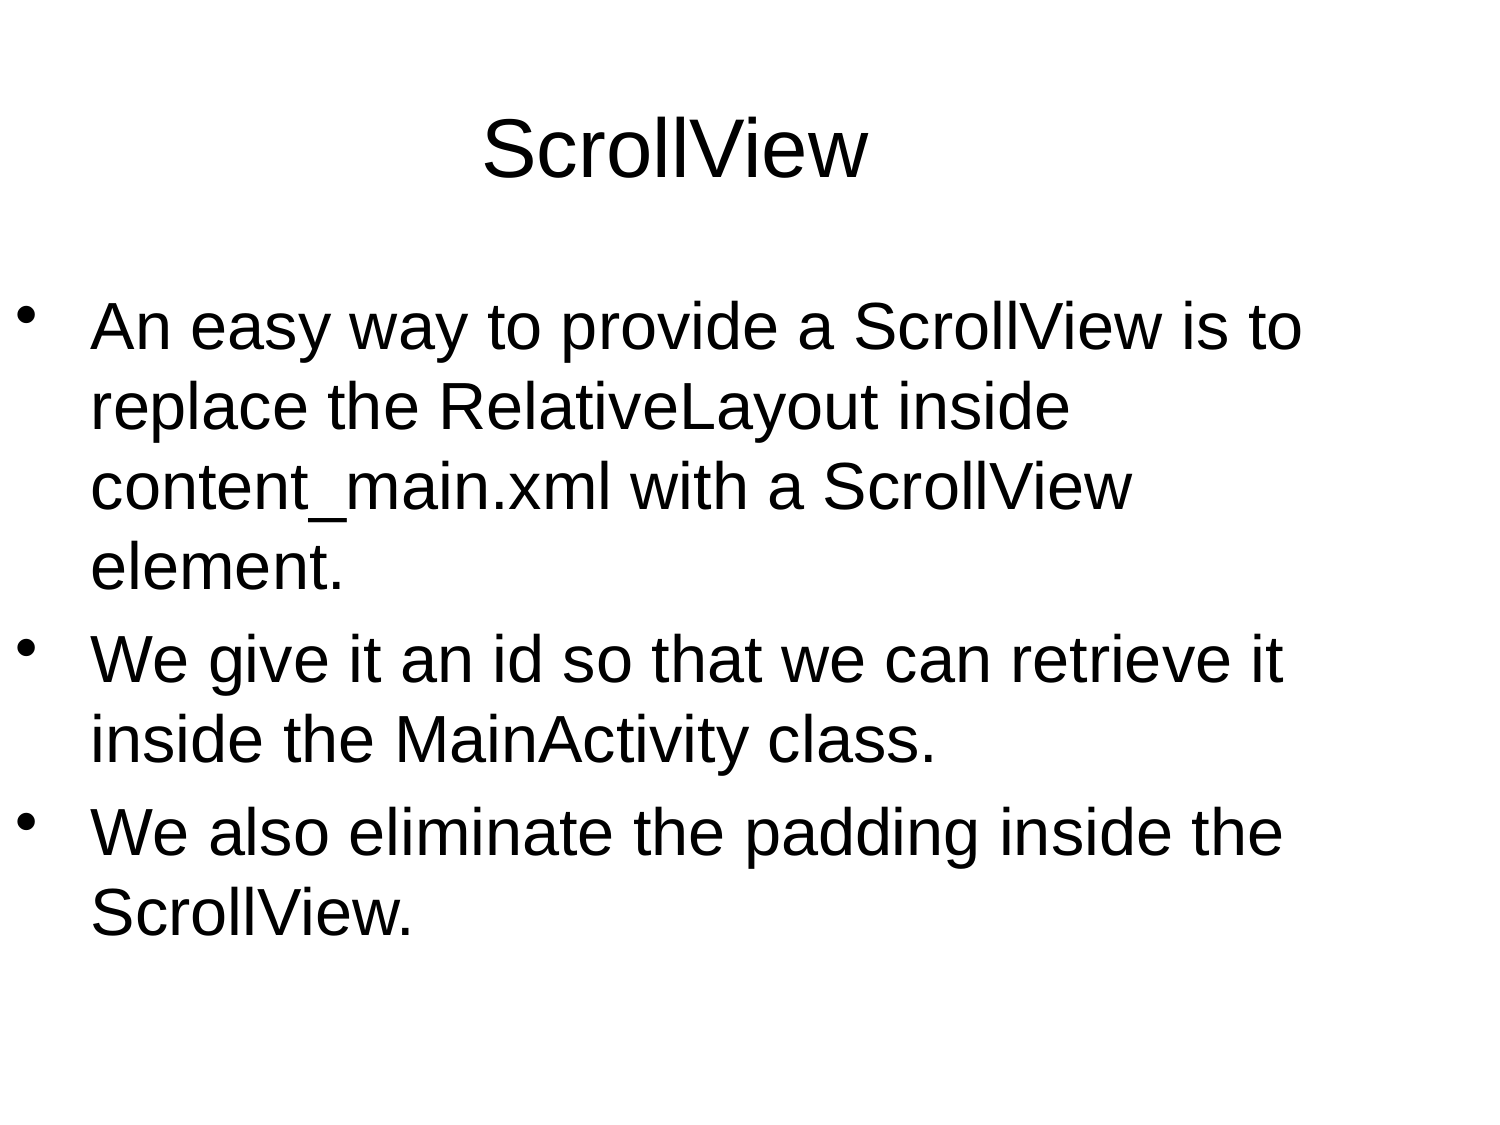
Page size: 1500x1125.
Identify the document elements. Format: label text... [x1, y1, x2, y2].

list An easy way to provide a ScrollView is to replace the RelativeLayout inside content_main.xml with a ScrollView element. We give it an id so that we can retrieve it inside the MainActivity class. We also eliminate the padding inside the ScrollView. [0, 275, 1350, 950]
title ScrollView [0, 50, 1350, 238]
